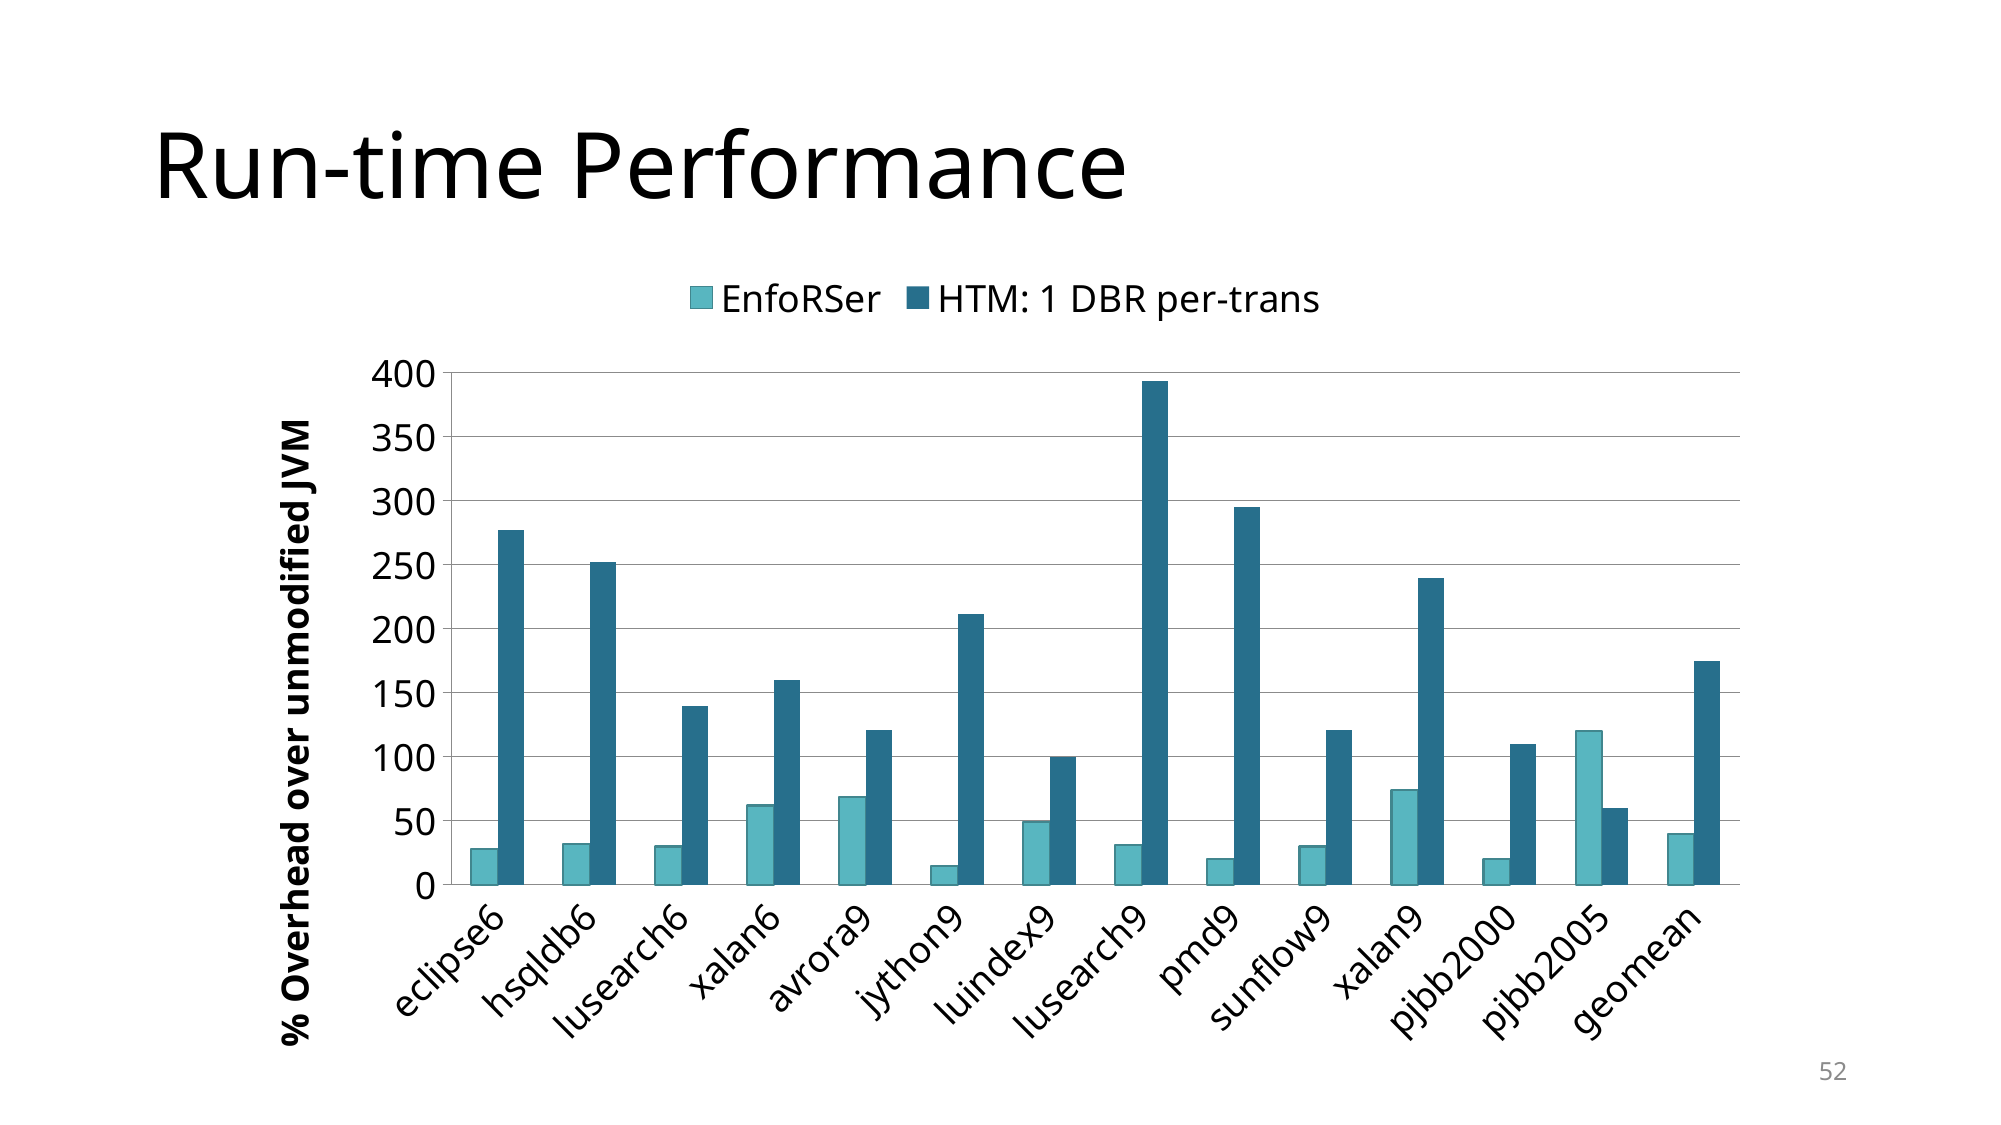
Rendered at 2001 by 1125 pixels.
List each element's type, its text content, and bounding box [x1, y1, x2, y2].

title Run-time Performance [137, 59, 1863, 278]
slide_number 52 [1412, 1042, 1863, 1103]
chart [239, 253, 1771, 1066]
